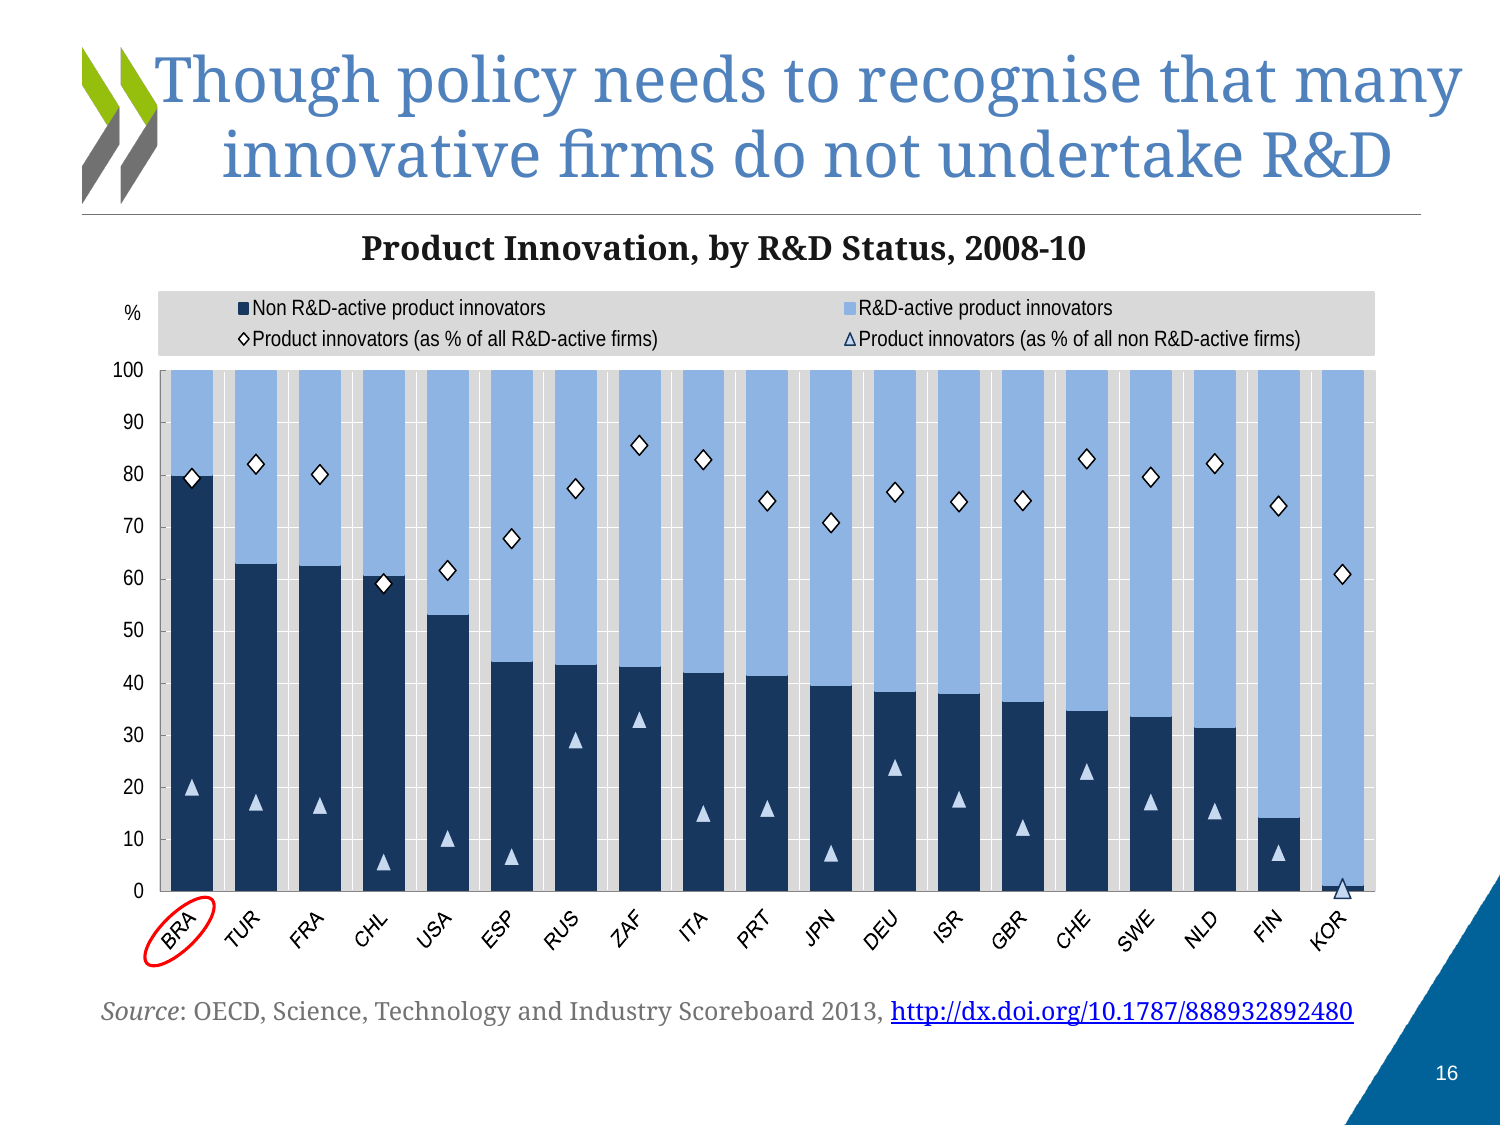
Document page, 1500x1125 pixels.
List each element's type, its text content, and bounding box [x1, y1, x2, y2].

title Though policy needs to recognise that many innovative firms do not undertake R&D [135, 12, 1483, 218]
text_box Product Innovation, by R&D Status, 2008-10 [49, 219, 1400, 275]
slide_number 16 [1417, 1051, 1474, 1092]
text_box Source: OECD, Science, Technology and Industry Scoreboard 2013, http://dx.doi.org/10.1787/888932892480 [86, 987, 1412, 1067]
picture [85, 275, 1500, 1125]
